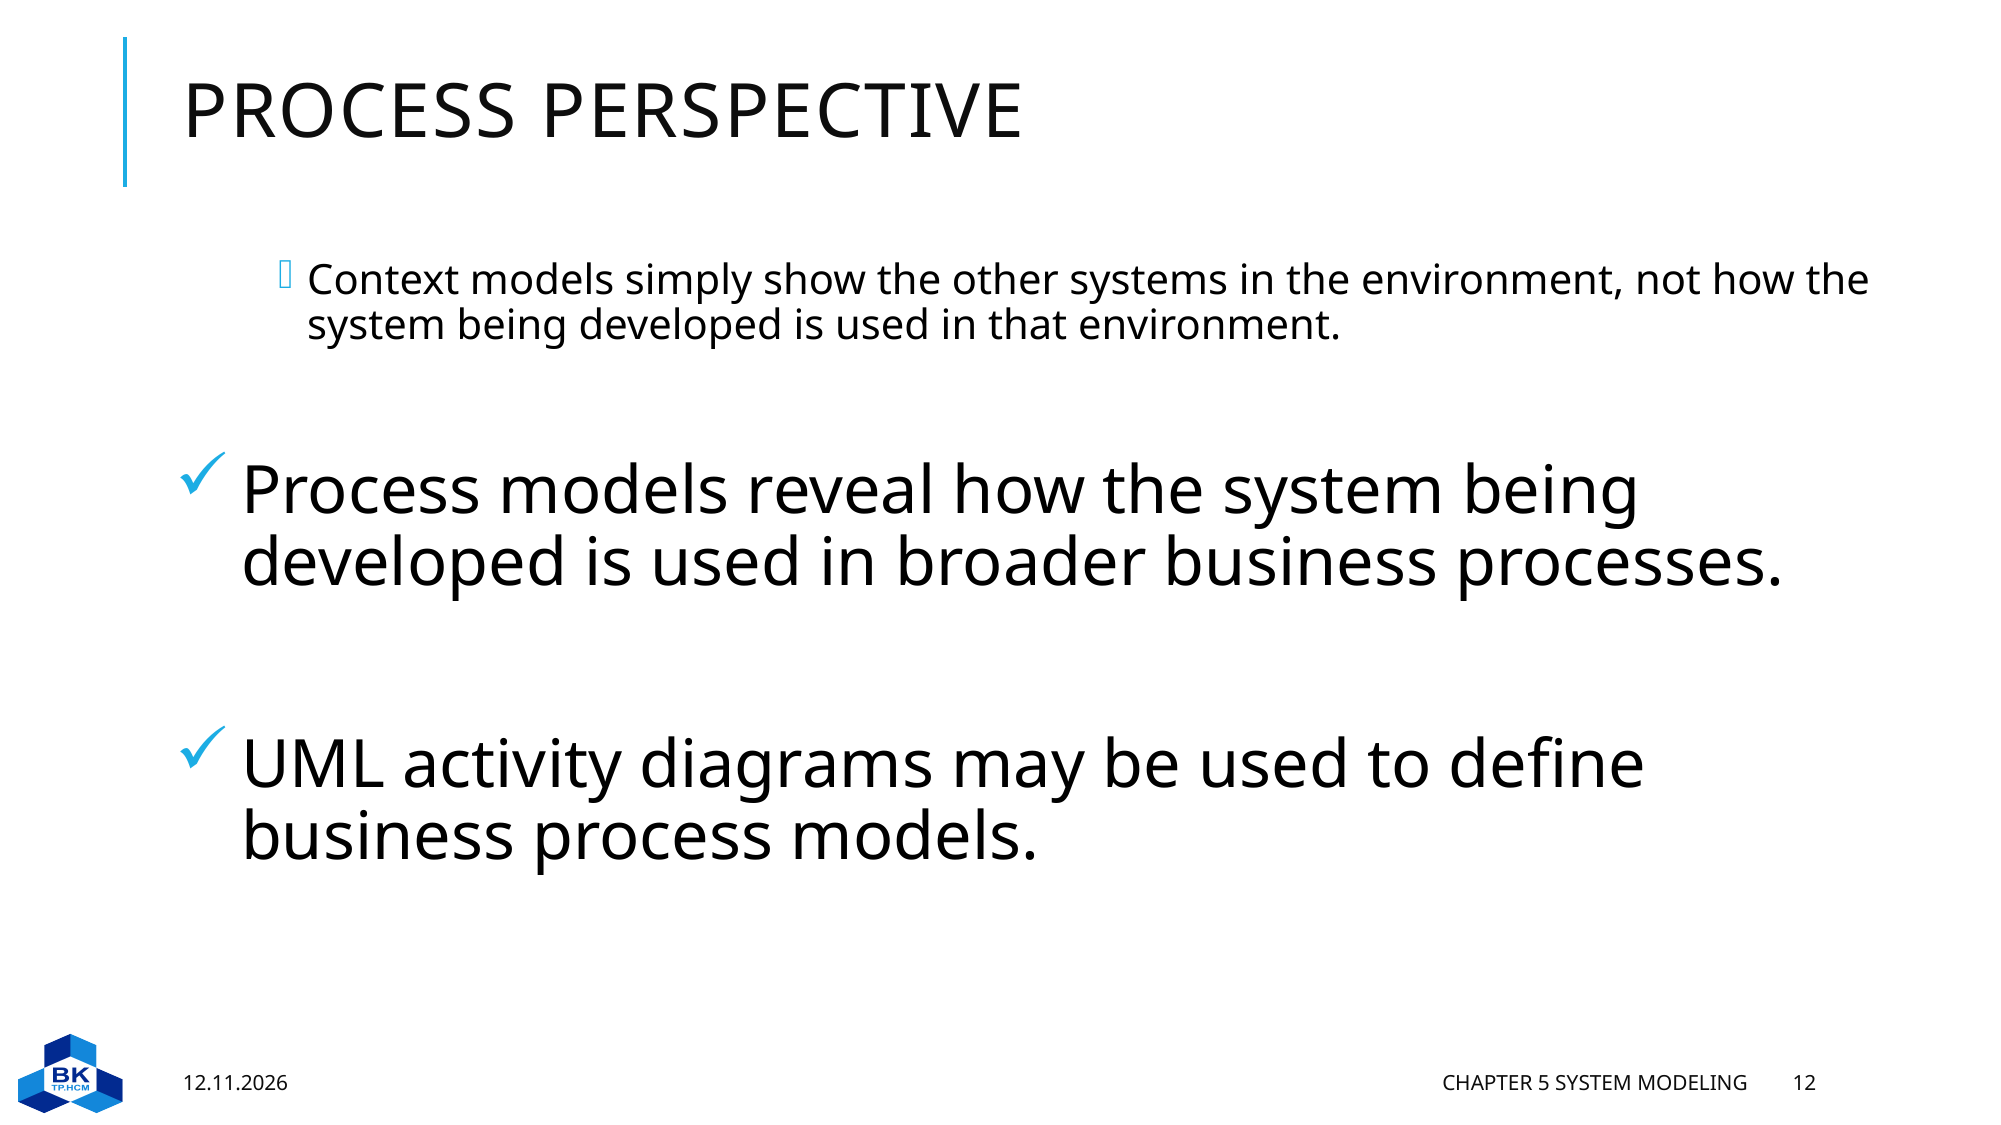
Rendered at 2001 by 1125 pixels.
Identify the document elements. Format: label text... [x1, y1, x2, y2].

footer Chapter 5 System modeling [794, 1061, 1763, 1107]
list Context models simply show the other systems in the environment, not how the system being developed is used in that environment. Process models reveal how the system being developed is used in broader business processes. UML activity diagrams may be used to define business process models. [168, 250, 1938, 1035]
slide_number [168, 1061, 522, 1107]
title Process perspective [168, 15, 1938, 216]
picture [0, 1027, 143, 1125]
slide_number 12 [1777, 1061, 1938, 1107]
